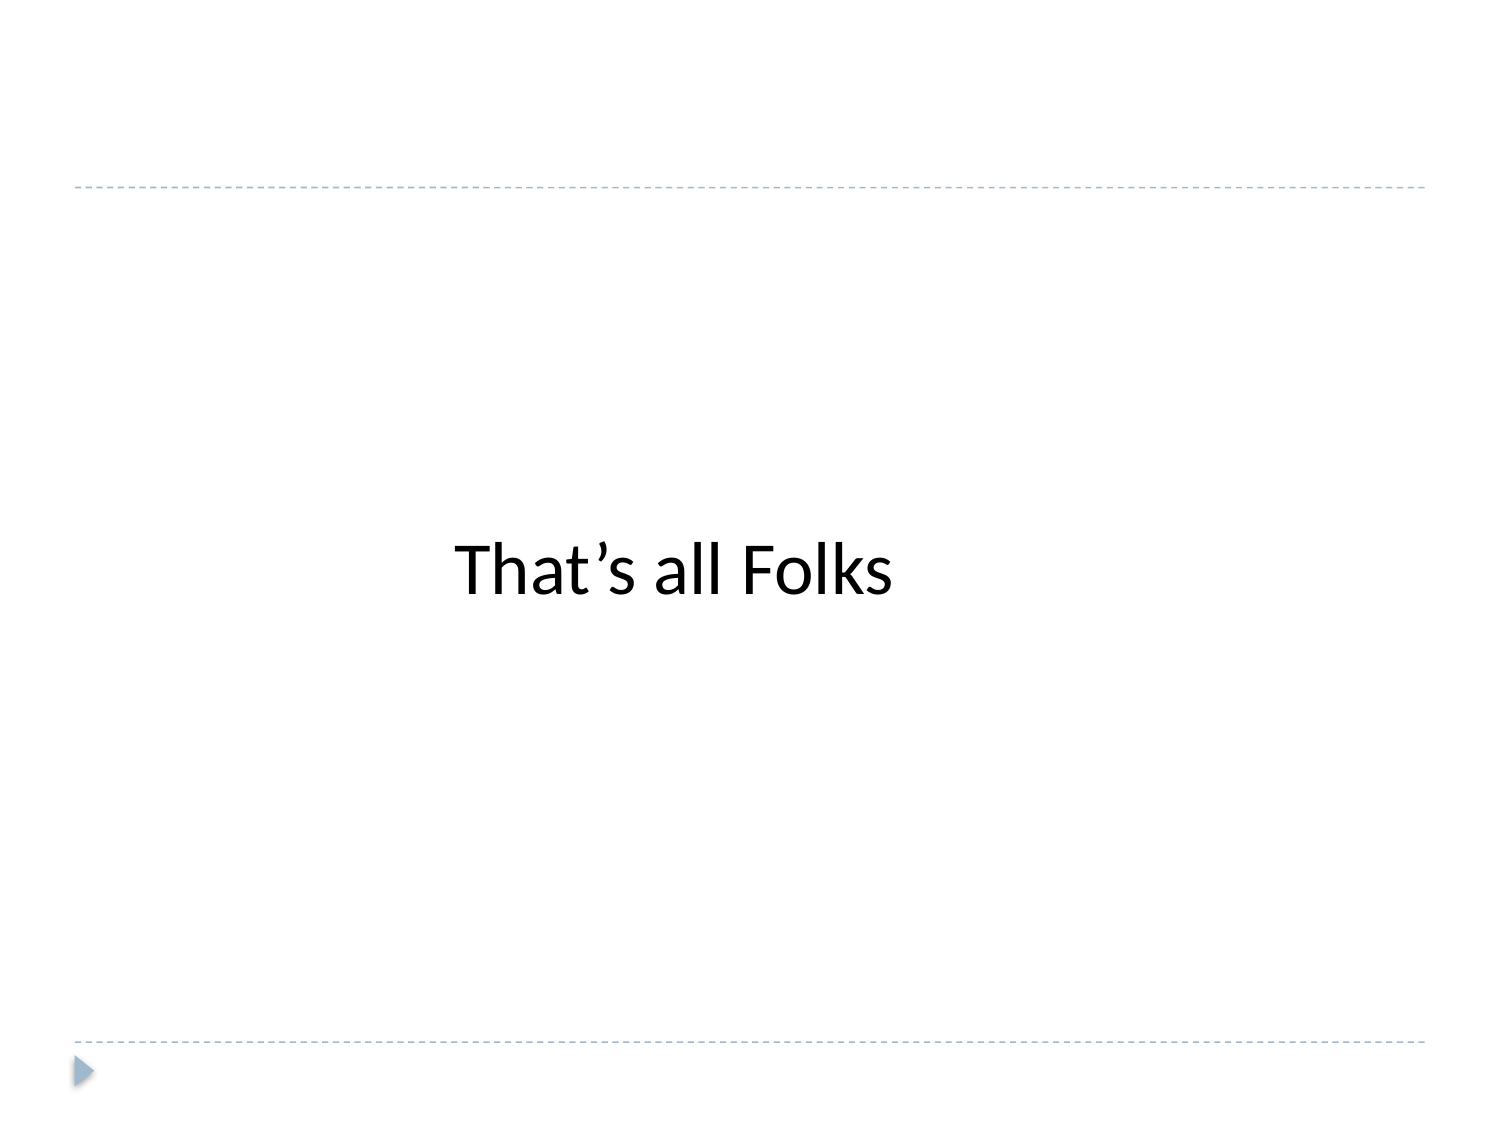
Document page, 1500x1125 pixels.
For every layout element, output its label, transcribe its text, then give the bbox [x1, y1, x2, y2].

text_box That’s all Folks [439, 512, 910, 618]
